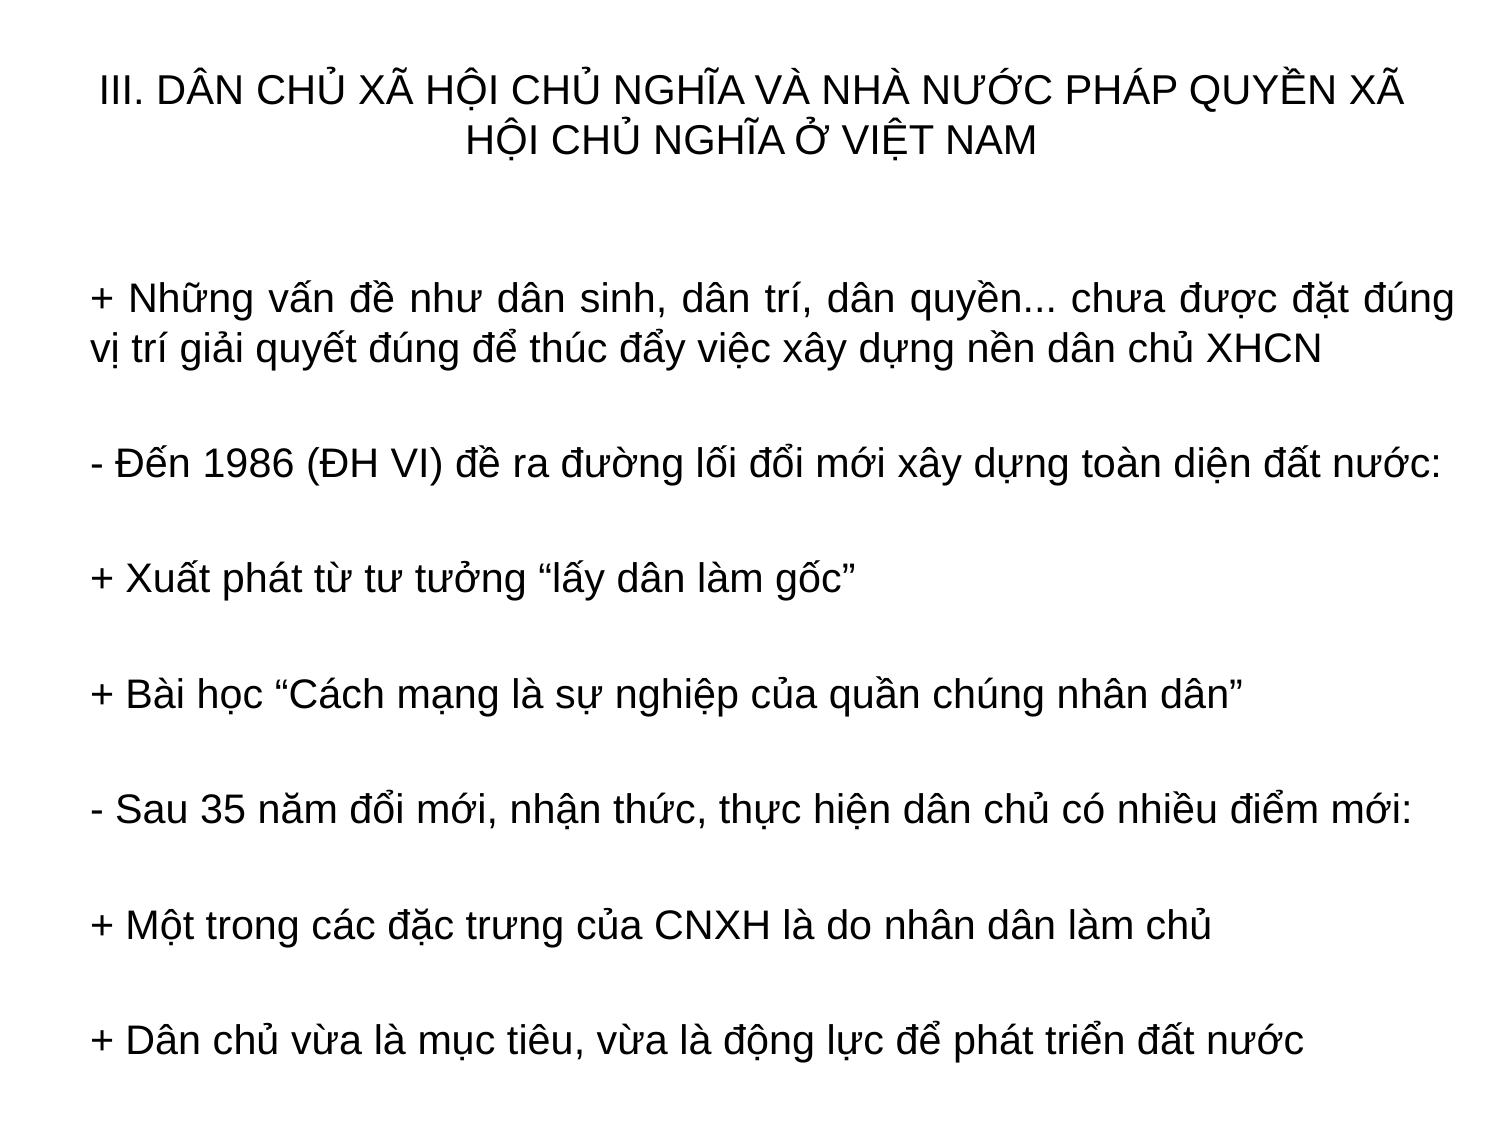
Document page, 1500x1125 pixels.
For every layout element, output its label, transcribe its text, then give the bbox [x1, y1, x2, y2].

title III. DÂN CHỦ XÃ HỘI CHỦ NGHĨA VÀ NHÀ NƯỚC PHÁP QUYỀN XÃ HỘI CHỦ NGHĨA Ở VIỆT NAM [76, 19, 1427, 196]
list + Những vấn đề như dân sinh, dân trí, dân quyền... chưa được đặt đúng vị trí giải quyết đúng để thúc đẩy việc xây dựng nền dân chủ XHCN - Đến 1986 (ĐH VI) đề ra đường lối đổi mới xây dựng toàn diện đất nước: + Xuất phát từ tư tưởng “lấy dân làm gốc” + Bài học “Cách mạng là sự nghiệp của quần chúng nhân dân” - Sau 35 năm đổi mới, nhận thức, thực hiện dân chủ có nhiều điểm mới: + Một trong các đặc trưng của CNXH là do nhân dân làm chủ + Dân chủ vừa là mục tiêu, vừa là động lực để phát triển đất nước [75, 196, 1471, 1125]
